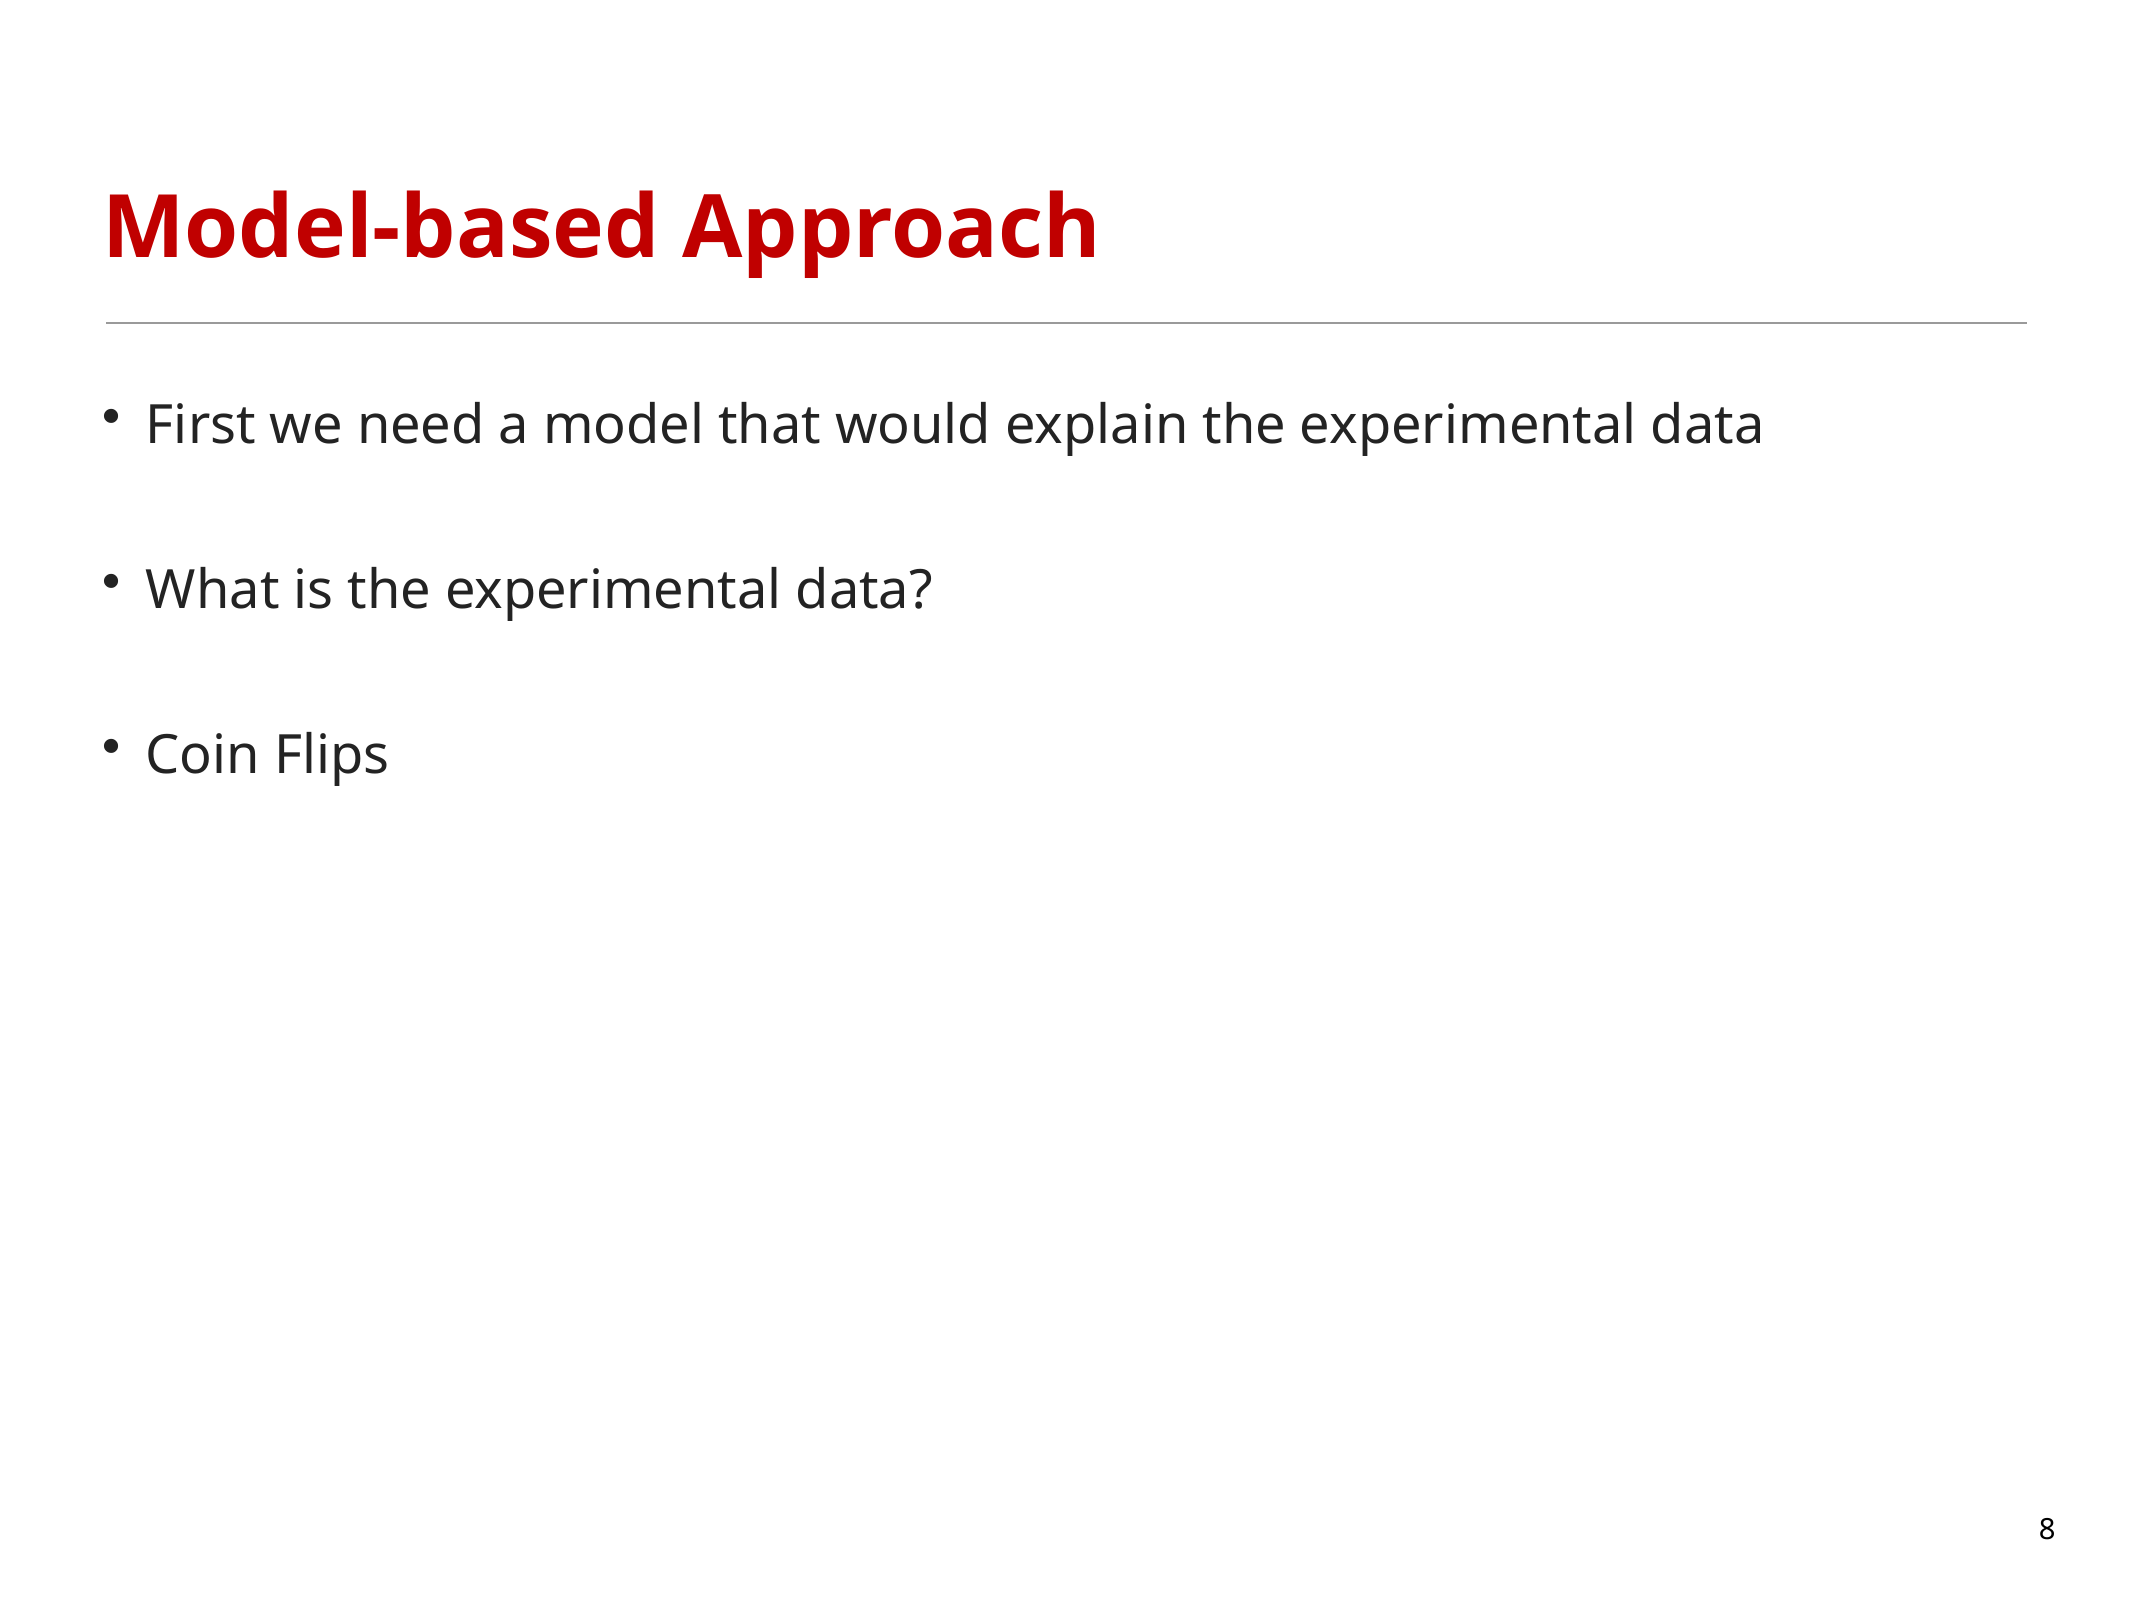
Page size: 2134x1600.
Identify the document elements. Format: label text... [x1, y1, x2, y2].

slide_number 8 [2030, 1505, 2065, 1559]
title Model-based Approach [93, 53, 2041, 284]
list First we need a model that would explain the experimental data What is the experimental data? Coin Flips [93, 380, 2041, 1459]
